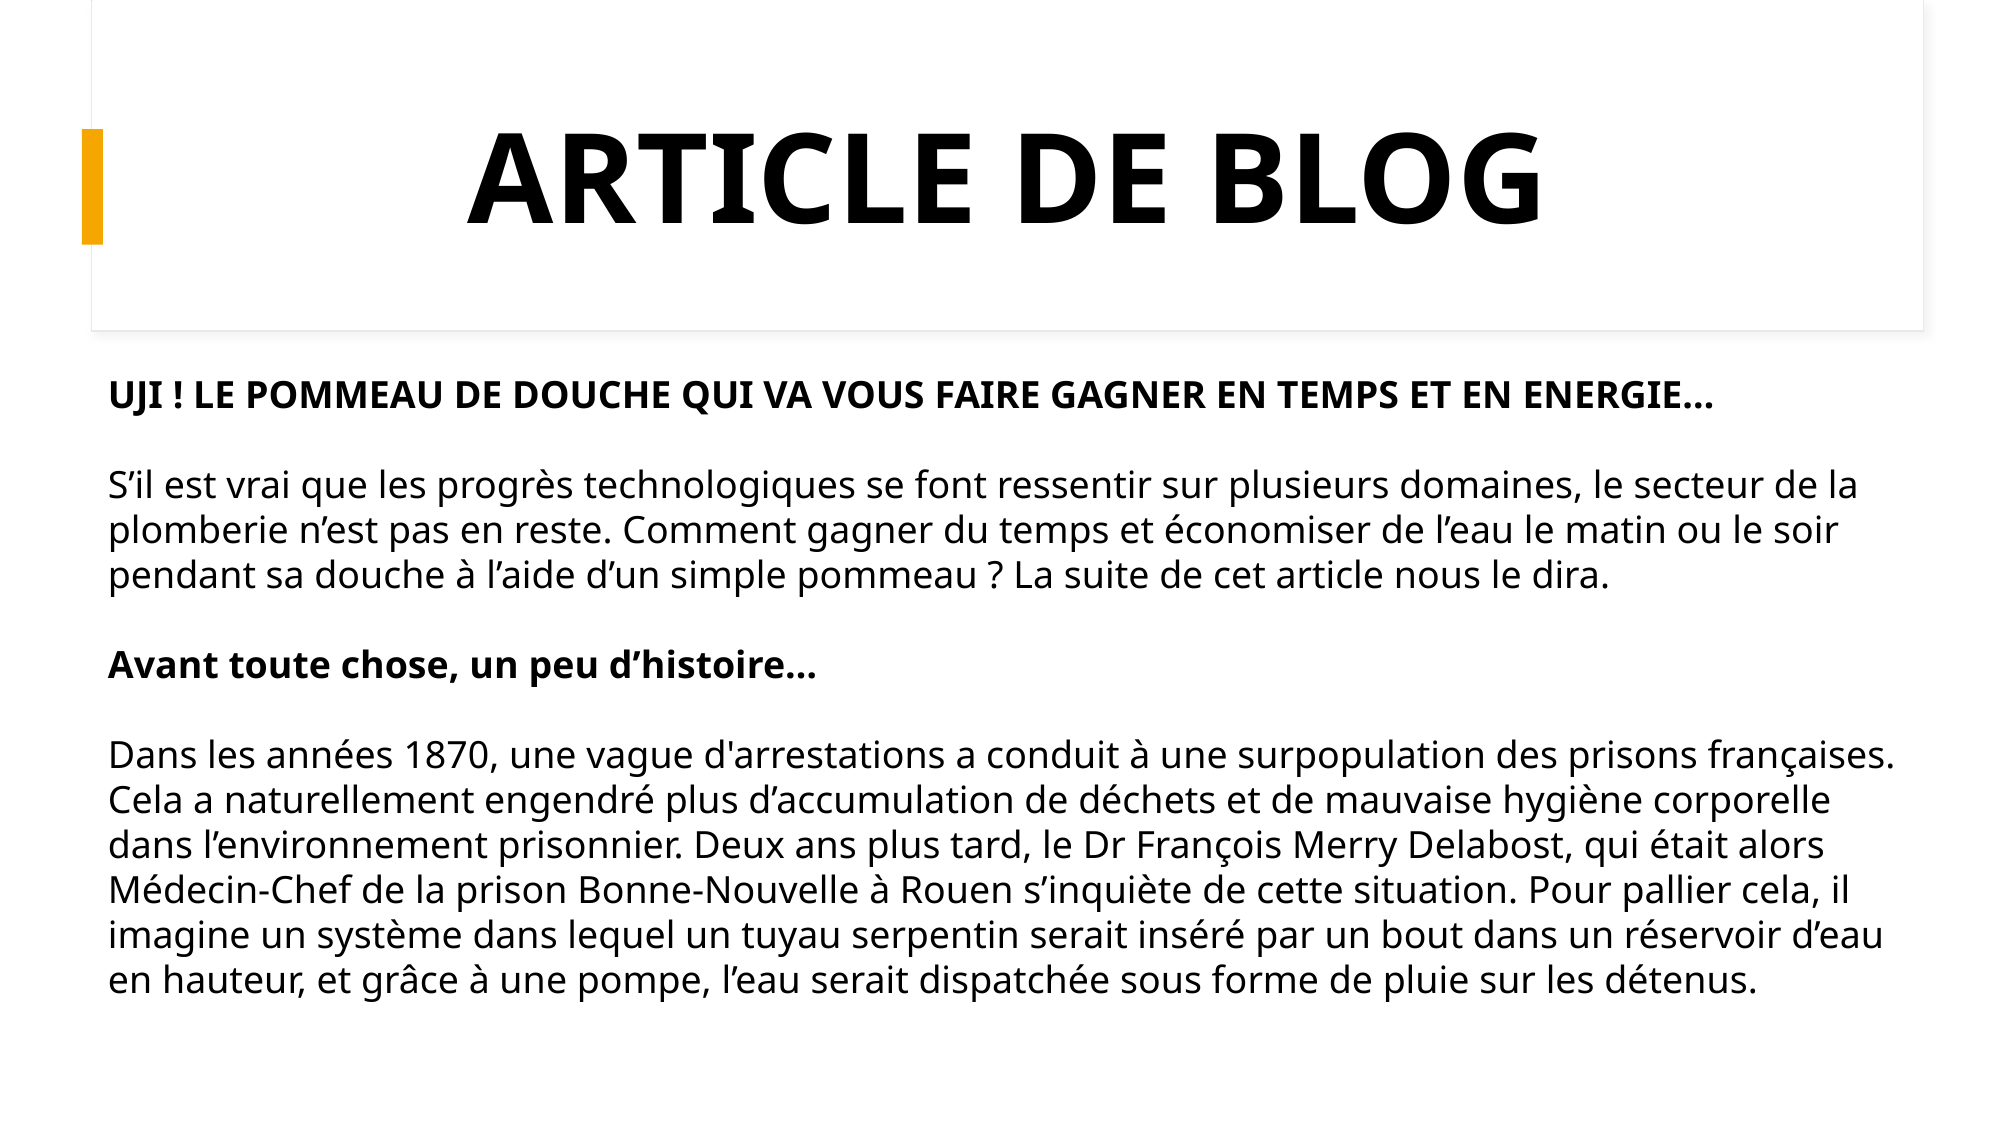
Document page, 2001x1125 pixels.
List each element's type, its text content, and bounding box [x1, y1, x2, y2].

title ARTICLE DE BLOG [174, 86, 1843, 280]
text_box UJI ! LE POMMEAU DE DOUCHE QUI VA VOUS FAIRE GAGNER EN TEMPS ET EN ENERGIE… S’il est vrai que les progrès technologiques se font ressentir sur plusieurs domaines, le secteur de la plomberie n’est pas en reste. Comment gagner du temps et économiser de l’eau le matin ou le soir pendant sa douche à l’aide d’un simple pommeau ? La suite de cet article nous le dira. Avant toute chose, un peu d’histoire… Dans les années 1870, une vague d'arrestations a conduit à une surpopulation des prisons françaises. Cela a naturellement engendré plus d’accumulation de déchets et de mauvaise hygiène corporelle dans l’environnement prisonnier. Deux ans plus tard, le Dr François Merry Delabost, qui était alors Médecin-Chef de la prison Bonne-Nouvelle à Rouen s’inquiète de cette situation. Pour pallier cela, il imagine un système dans lequel un tuyau serpentin serait inséré par un bout dans un réservoir d’eau en hauteur, et grâce à une pompe, l’eau serait dispatchée sous forme de pluie sur les détenus. [92, 363, 1925, 1099]
